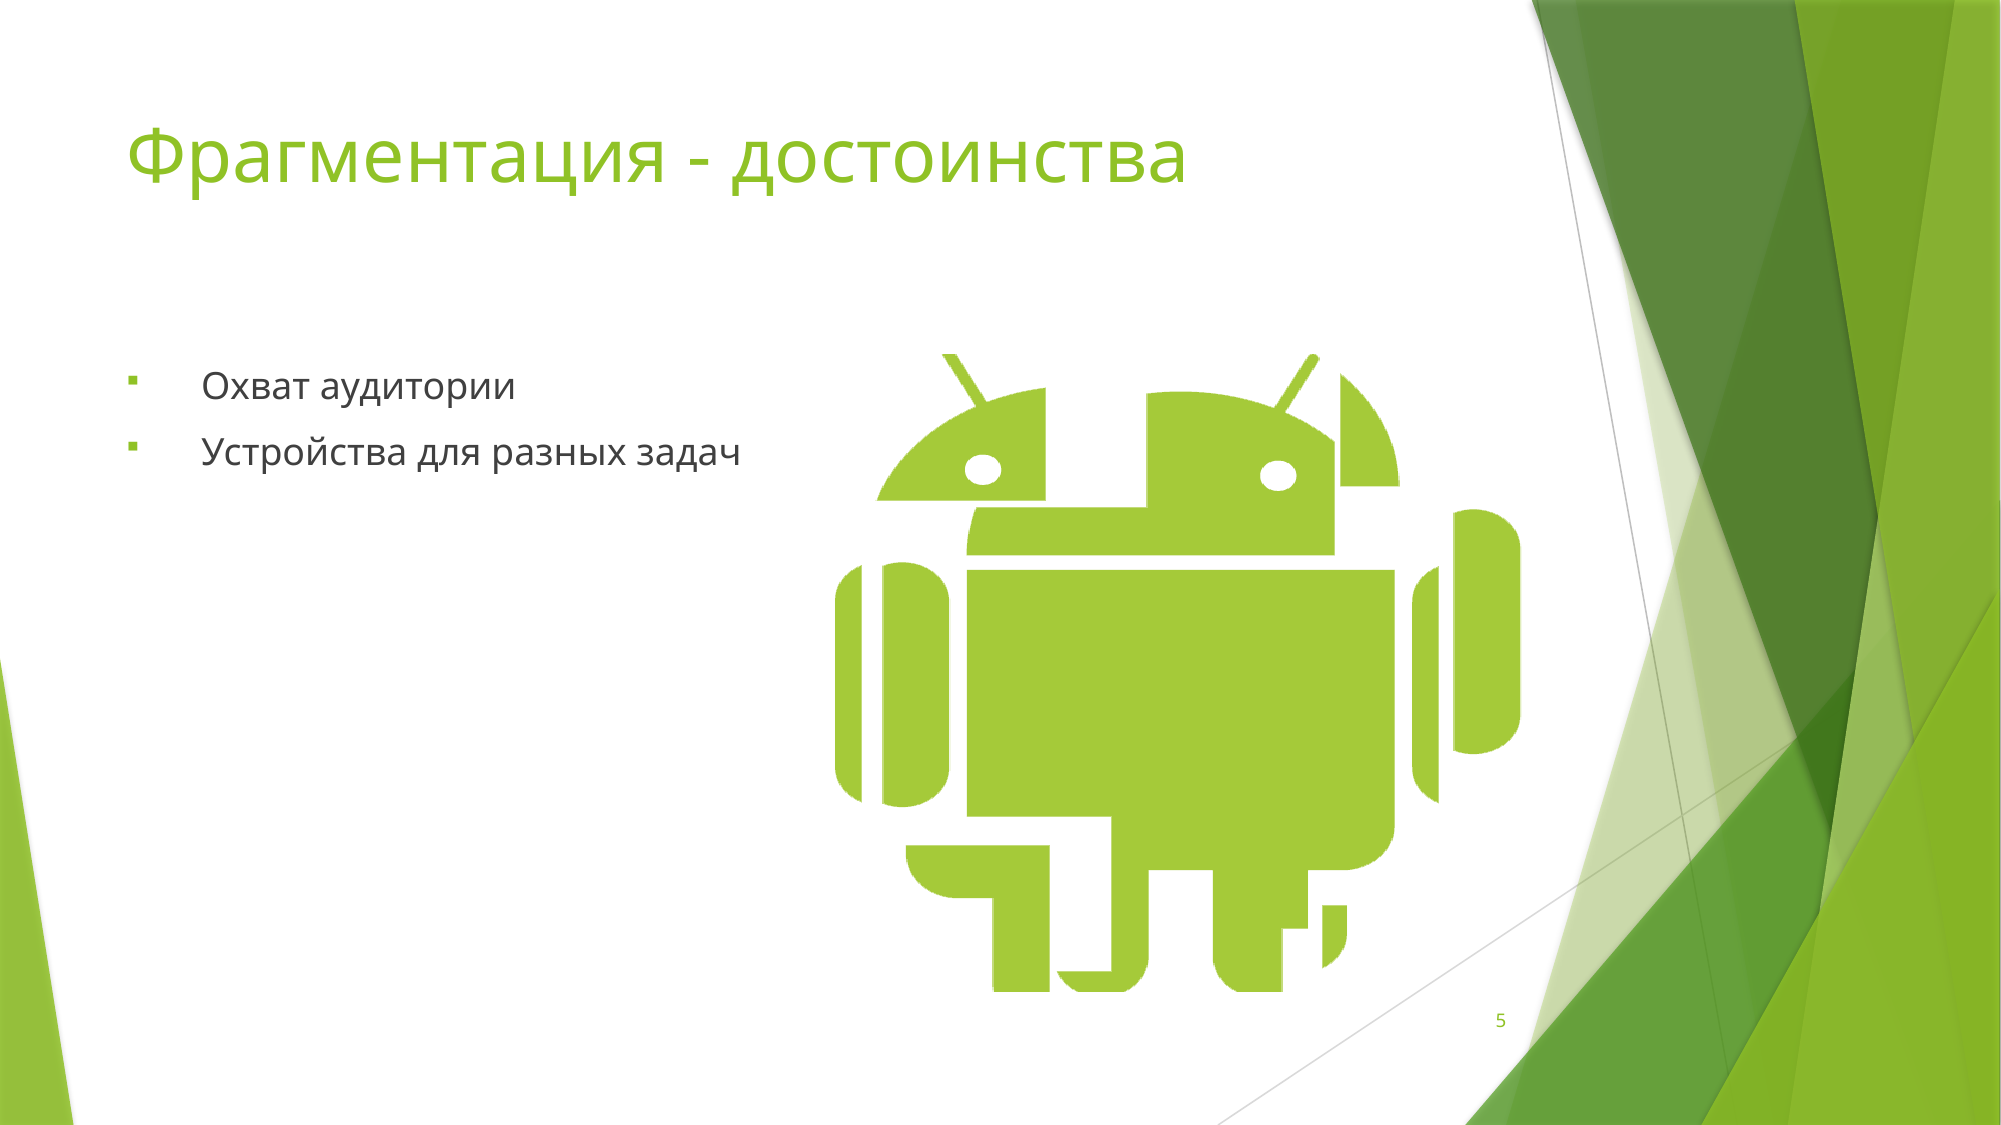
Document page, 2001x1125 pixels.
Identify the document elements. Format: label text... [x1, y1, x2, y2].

slide_number 5 [1409, 999, 1522, 1051]
title Фрагментация - достоинства [111, 99, 1522, 317]
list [834, 353, 1522, 992]
list Охват аудитории Устройства для разных задач [111, 354, 798, 992]
